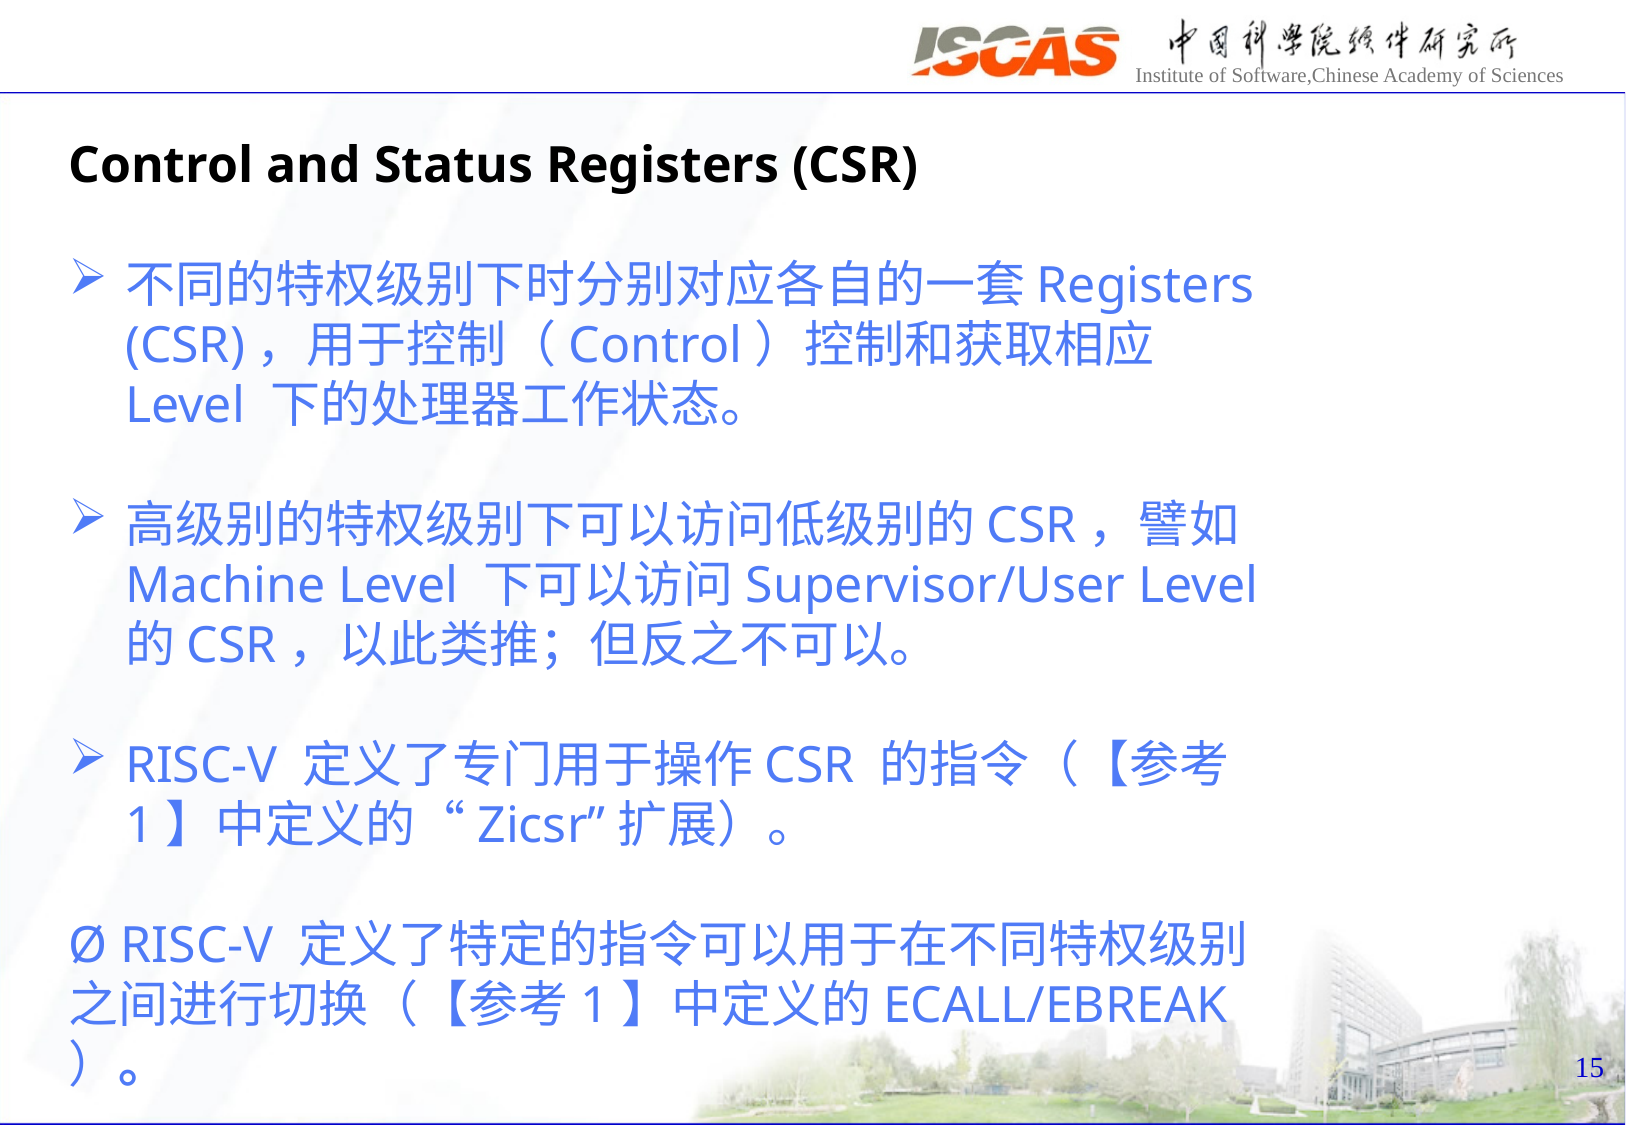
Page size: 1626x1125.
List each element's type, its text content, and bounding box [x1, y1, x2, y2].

text_box Control and Status Registers (CSR) 不同的特权级别下时分别对应各自的一套Registers (CSR)，用于控制（Control）控制和获取相应Level 下的处理器工作状态。 高级别的特权级别下可以访问低级别的CSR，譬如Machine Level 下可以访问Supervisor/User Level 的CSR，以此类推；但反之不可以。 RISC-V 定义了专门用于操作CSR 的指令（【参考1】中定义的“Zicsr”扩展）。 Ø RISC-V 定义了特定的指令可以用于在不同特权级别之间进行切换（【参考1】中定义的ECALL/EBREAK）。 [53, 125, 1297, 1101]
picture [0, 92, 1626, 1125]
slide_number 15 [1306, 1040, 1620, 1116]
picture [907, 18, 1132, 87]
picture [1166, 15, 1519, 71]
